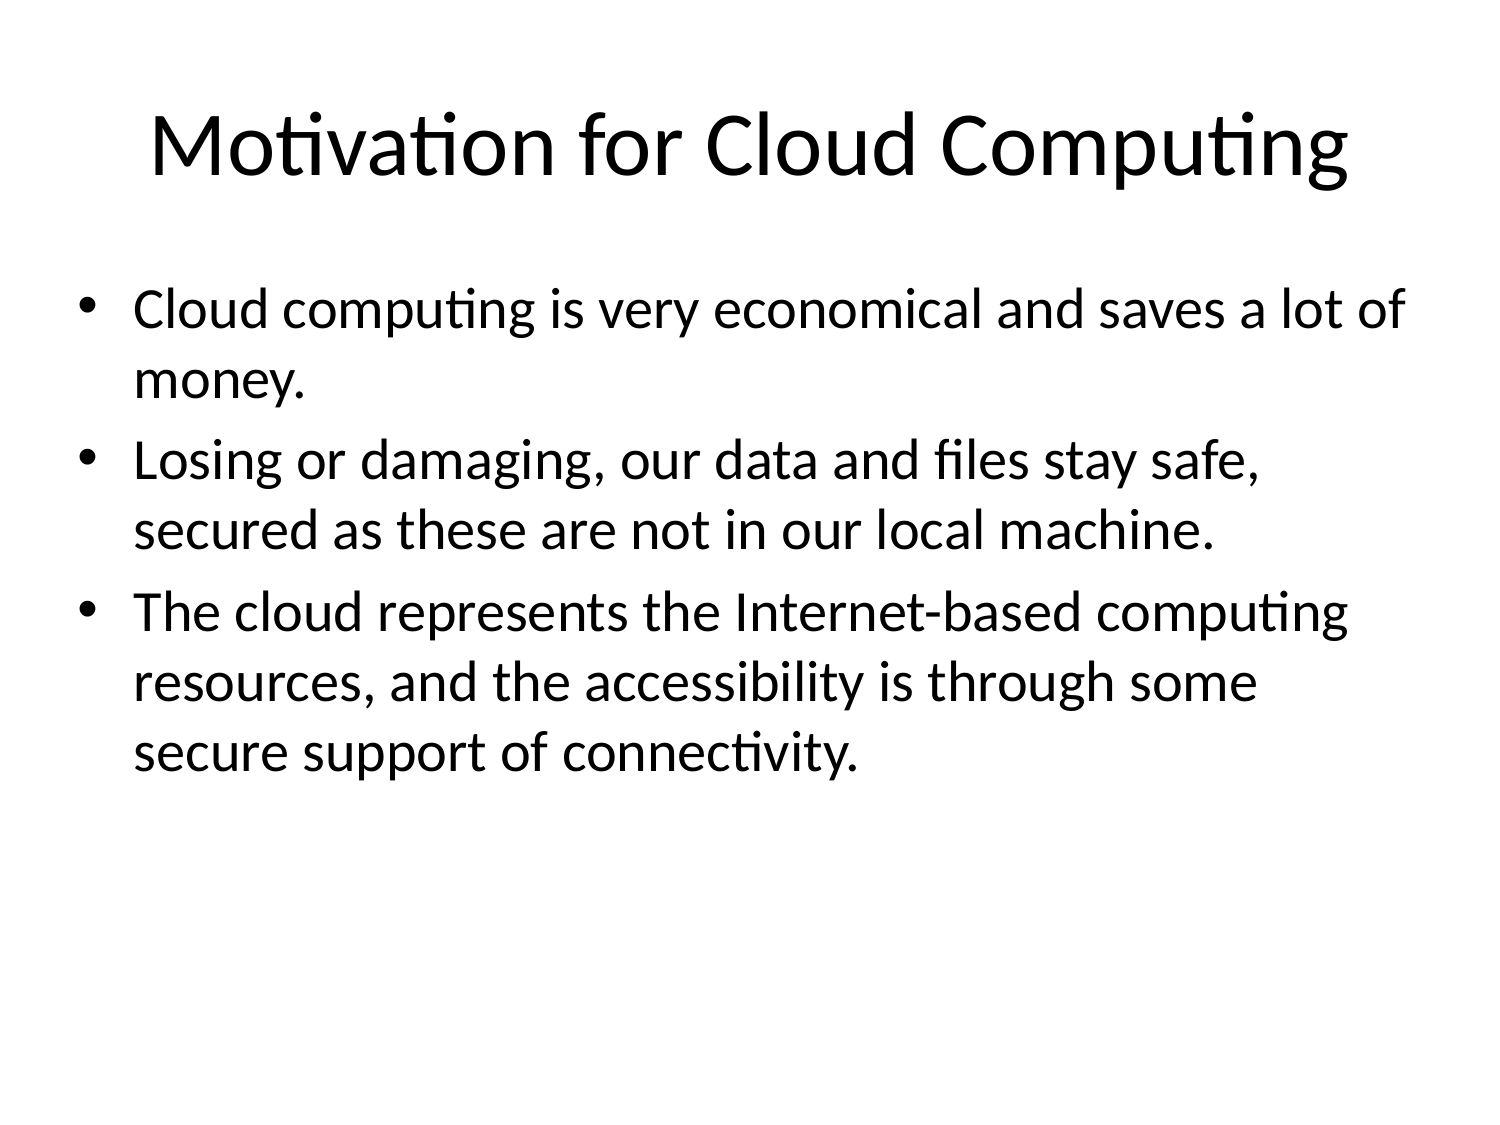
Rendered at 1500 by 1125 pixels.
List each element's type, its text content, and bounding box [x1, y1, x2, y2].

title Motivation for Cloud Computing [75, 45, 1425, 233]
list Cloud computing is very economical and saves a lot of money. Losing or damaging, our data and files stay safe, secured as these are not in our local machine. The cloud represents the Internet-based computing resources, and the accessibility is through some secure support of connectivity. [62, 262, 1438, 1005]
